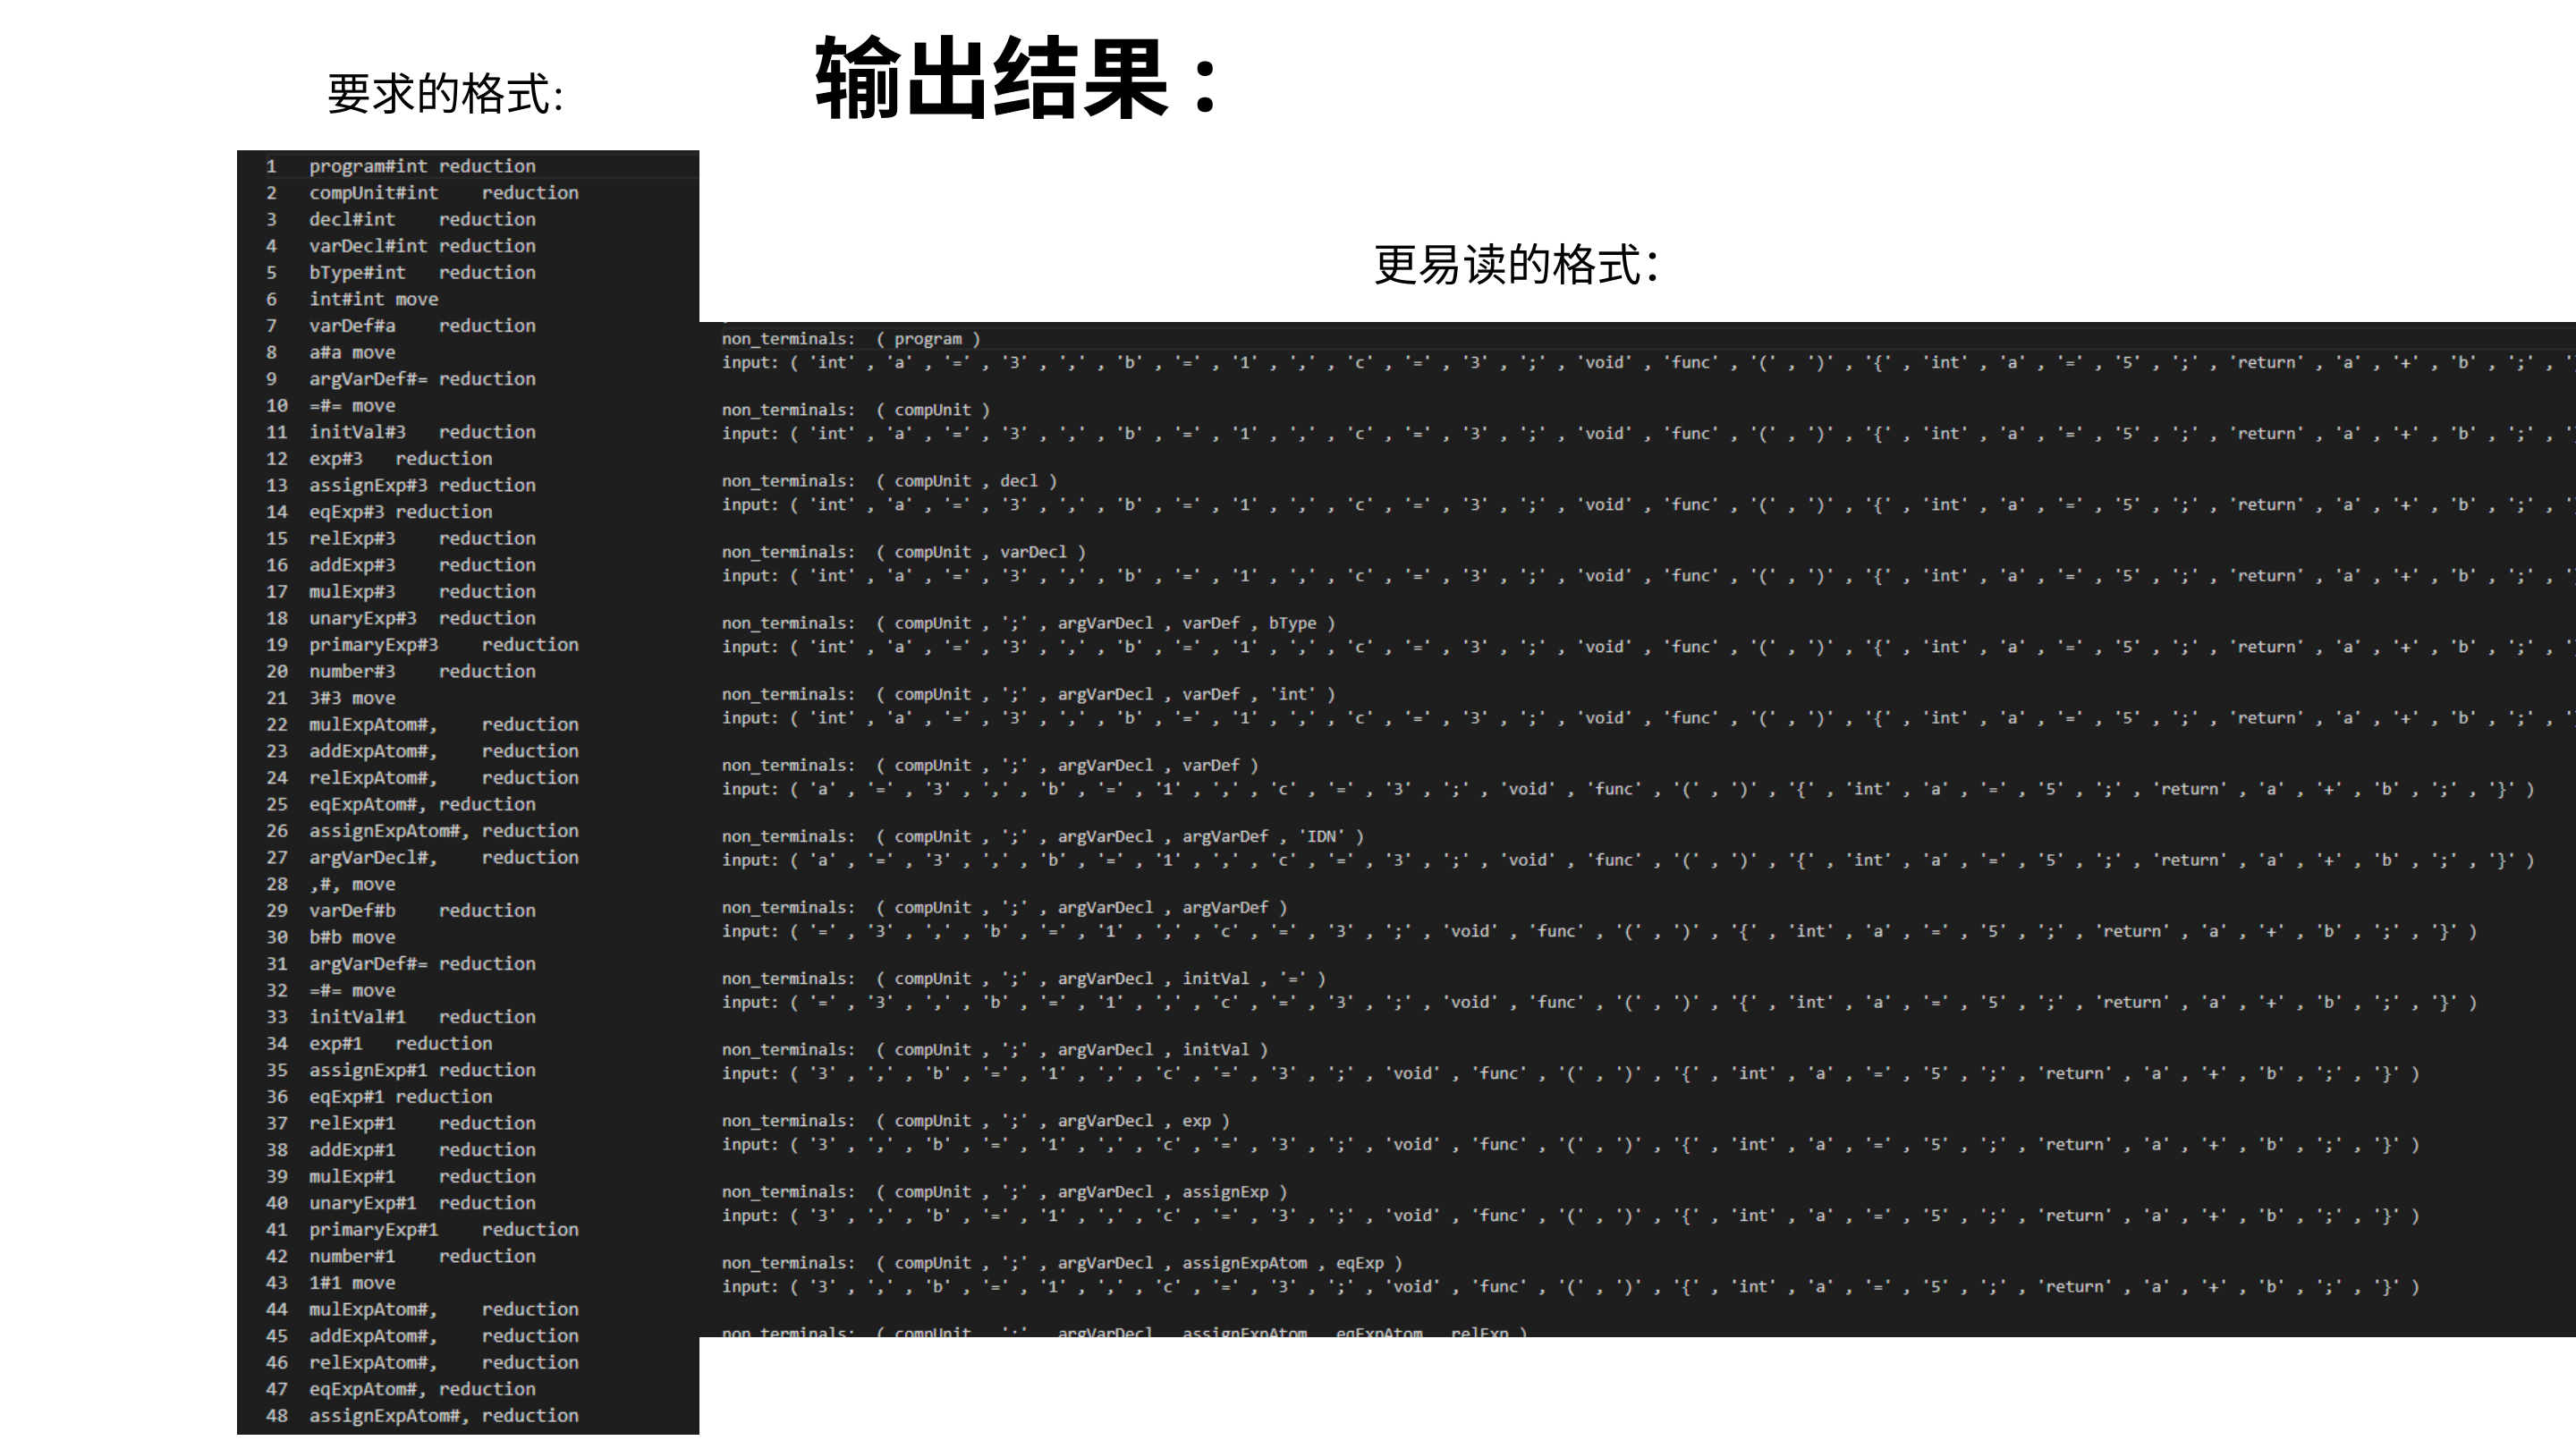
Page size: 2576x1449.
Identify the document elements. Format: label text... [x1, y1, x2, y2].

title 输出结果: [244, 14, 1788, 210]
picture [237, 150, 2576, 1435]
text_box 要求的格式： [314, 58, 598, 126]
text_box 更易读的格式： [1360, 230, 1972, 298]
